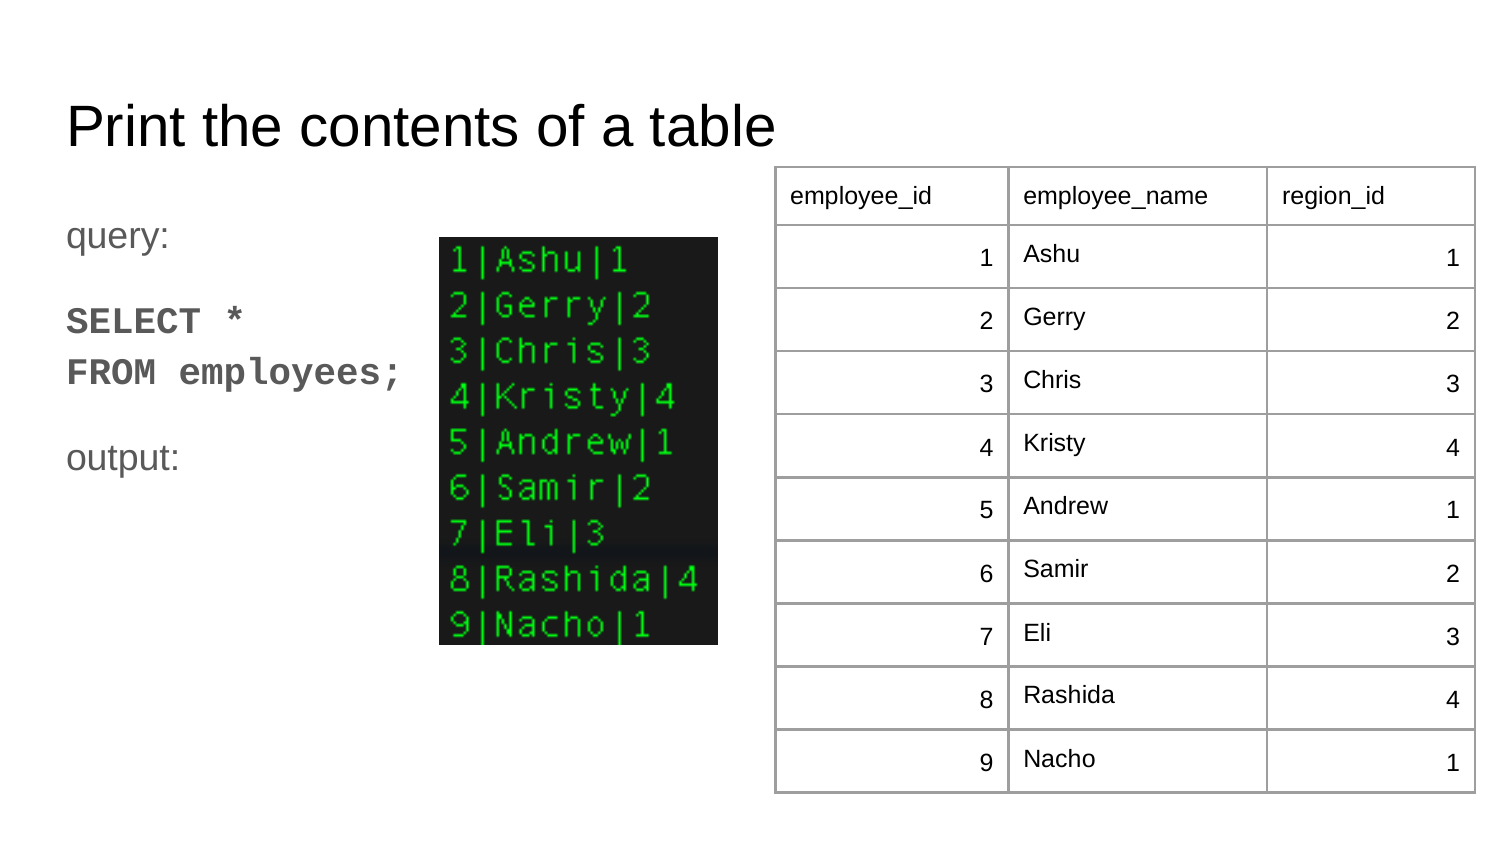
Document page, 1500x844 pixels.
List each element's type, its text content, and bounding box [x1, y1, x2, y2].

table_cell 3 [1268, 352, 1474, 413]
table_cell Rashida [1010, 668, 1266, 728]
table_cell 2 [1268, 542, 1474, 602]
table_cell 2 [1268, 289, 1474, 350]
table_cell 5 [777, 479, 1007, 539]
table_cell Nacho [1010, 731, 1266, 791]
title Print the contents of a table [51, 72, 1449, 167]
table_cell 6 [777, 542, 1007, 602]
table_cell Gerry [1010, 289, 1266, 350]
table_cell Chris [1010, 352, 1266, 413]
table_cell 4 [777, 415, 1007, 476]
table_header region_id [1268, 168, 1474, 224]
table_cell 3 [1268, 605, 1474, 665]
table_cell 1 [777, 226, 1007, 287]
table_cell 3 [777, 352, 1007, 413]
table_cell 7 [777, 605, 1007, 665]
table_cell Samir [1010, 542, 1266, 602]
table_cell 1 [1268, 479, 1474, 539]
table_header employee_id [777, 168, 1007, 224]
table_cell 9 [777, 731, 1007, 791]
table_cell 4 [1268, 668, 1474, 728]
list query: SELECT * FROM employees; output: [51, 189, 774, 750]
table_header employee_name [1010, 168, 1266, 224]
table_cell 1 [1268, 226, 1474, 287]
table_cell 4 [1268, 415, 1474, 476]
table_cell 2 [777, 289, 1007, 350]
picture [439, 237, 718, 645]
table_cell Andrew [1010, 479, 1266, 539]
table_cell 1 [1268, 731, 1474, 791]
table_cell Kristy [1010, 415, 1266, 476]
table_cell Ashu [1010, 226, 1266, 287]
table_cell Eli [1010, 605, 1266, 665]
table_cell 8 [777, 668, 1007, 728]
